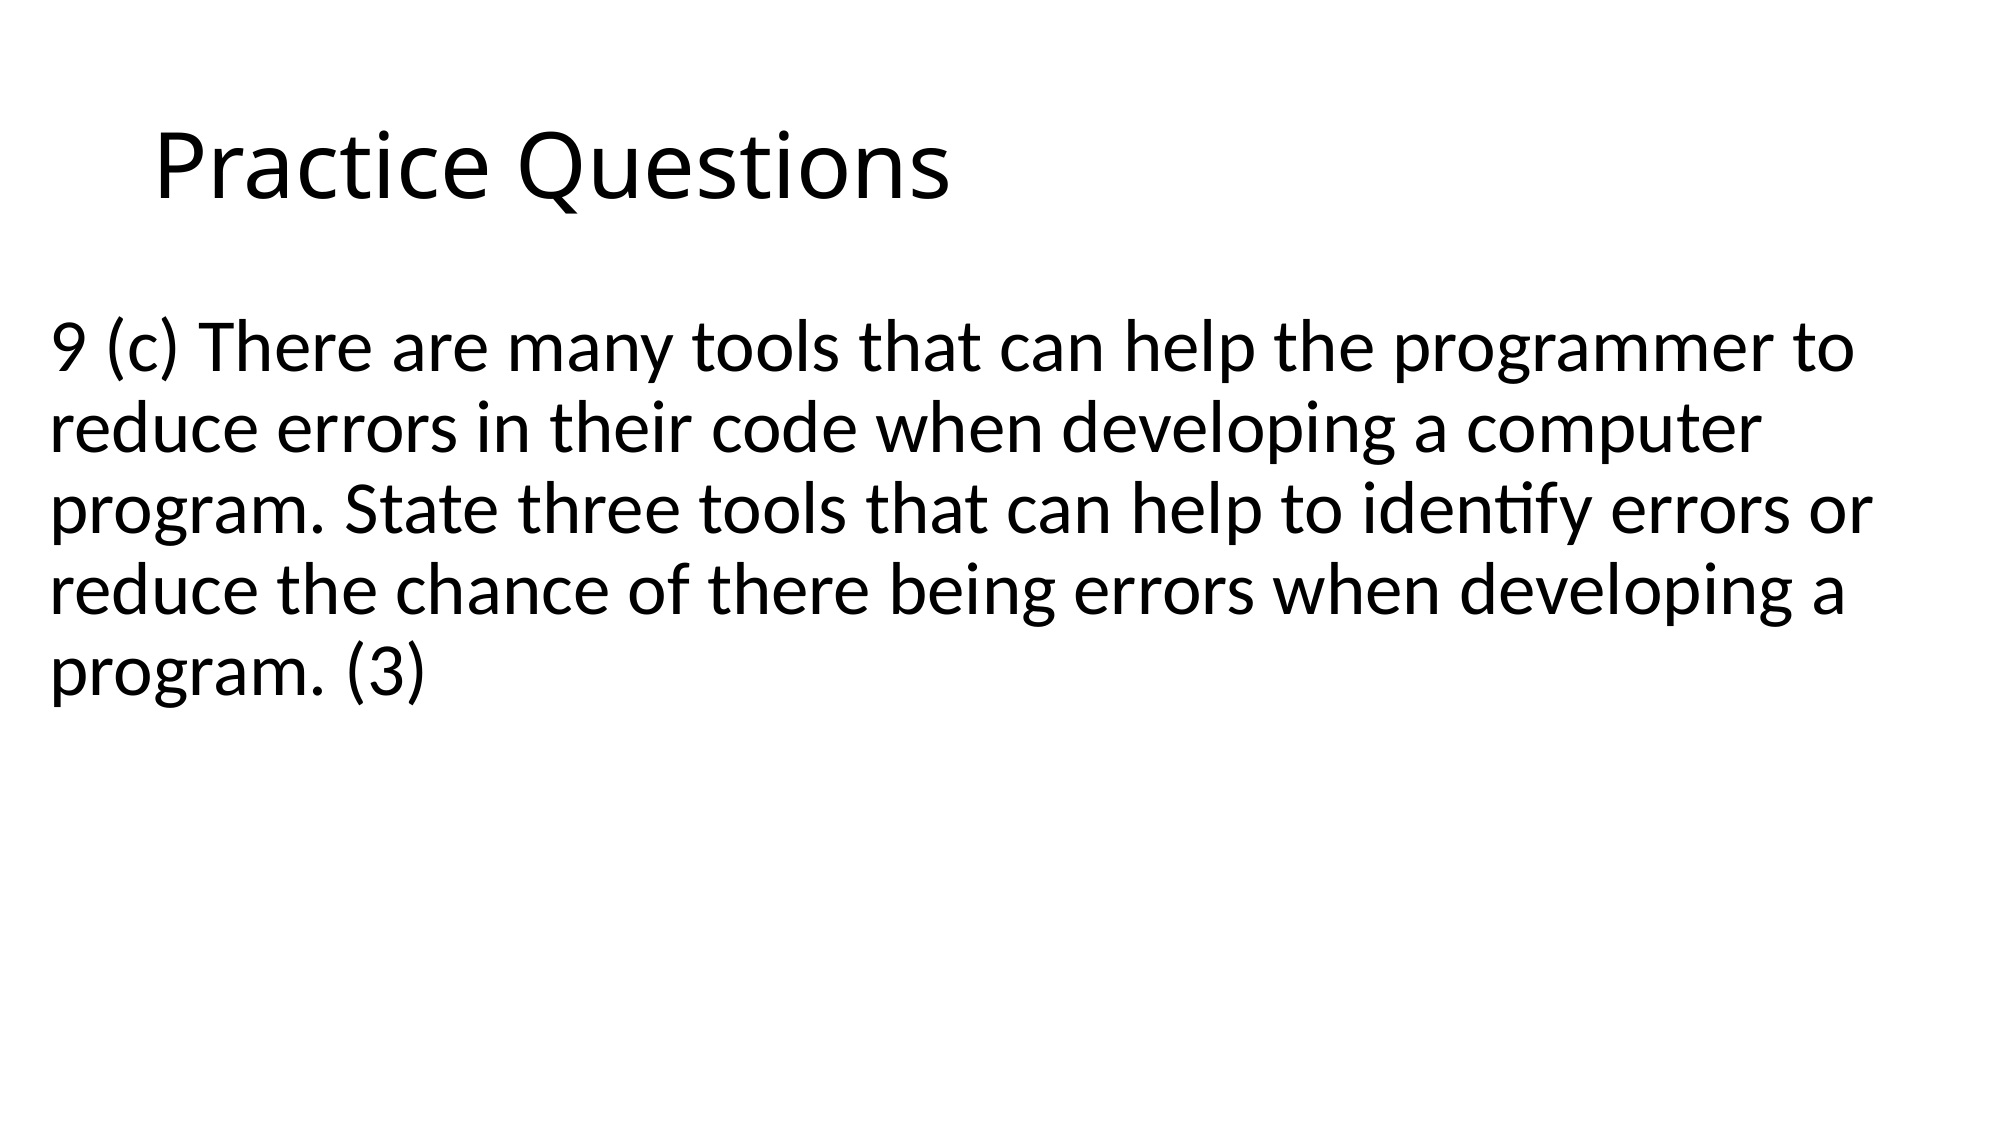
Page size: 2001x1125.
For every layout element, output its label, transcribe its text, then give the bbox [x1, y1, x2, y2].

title Practice Questions [137, 59, 1863, 278]
list 9 (c) There are many tools that can help the programmer to reduce errors in their code when developing a computer program. State three tools that can help to identify errors or reduce the chance of there being errors when developing a program. (3) [34, 299, 1952, 1067]
